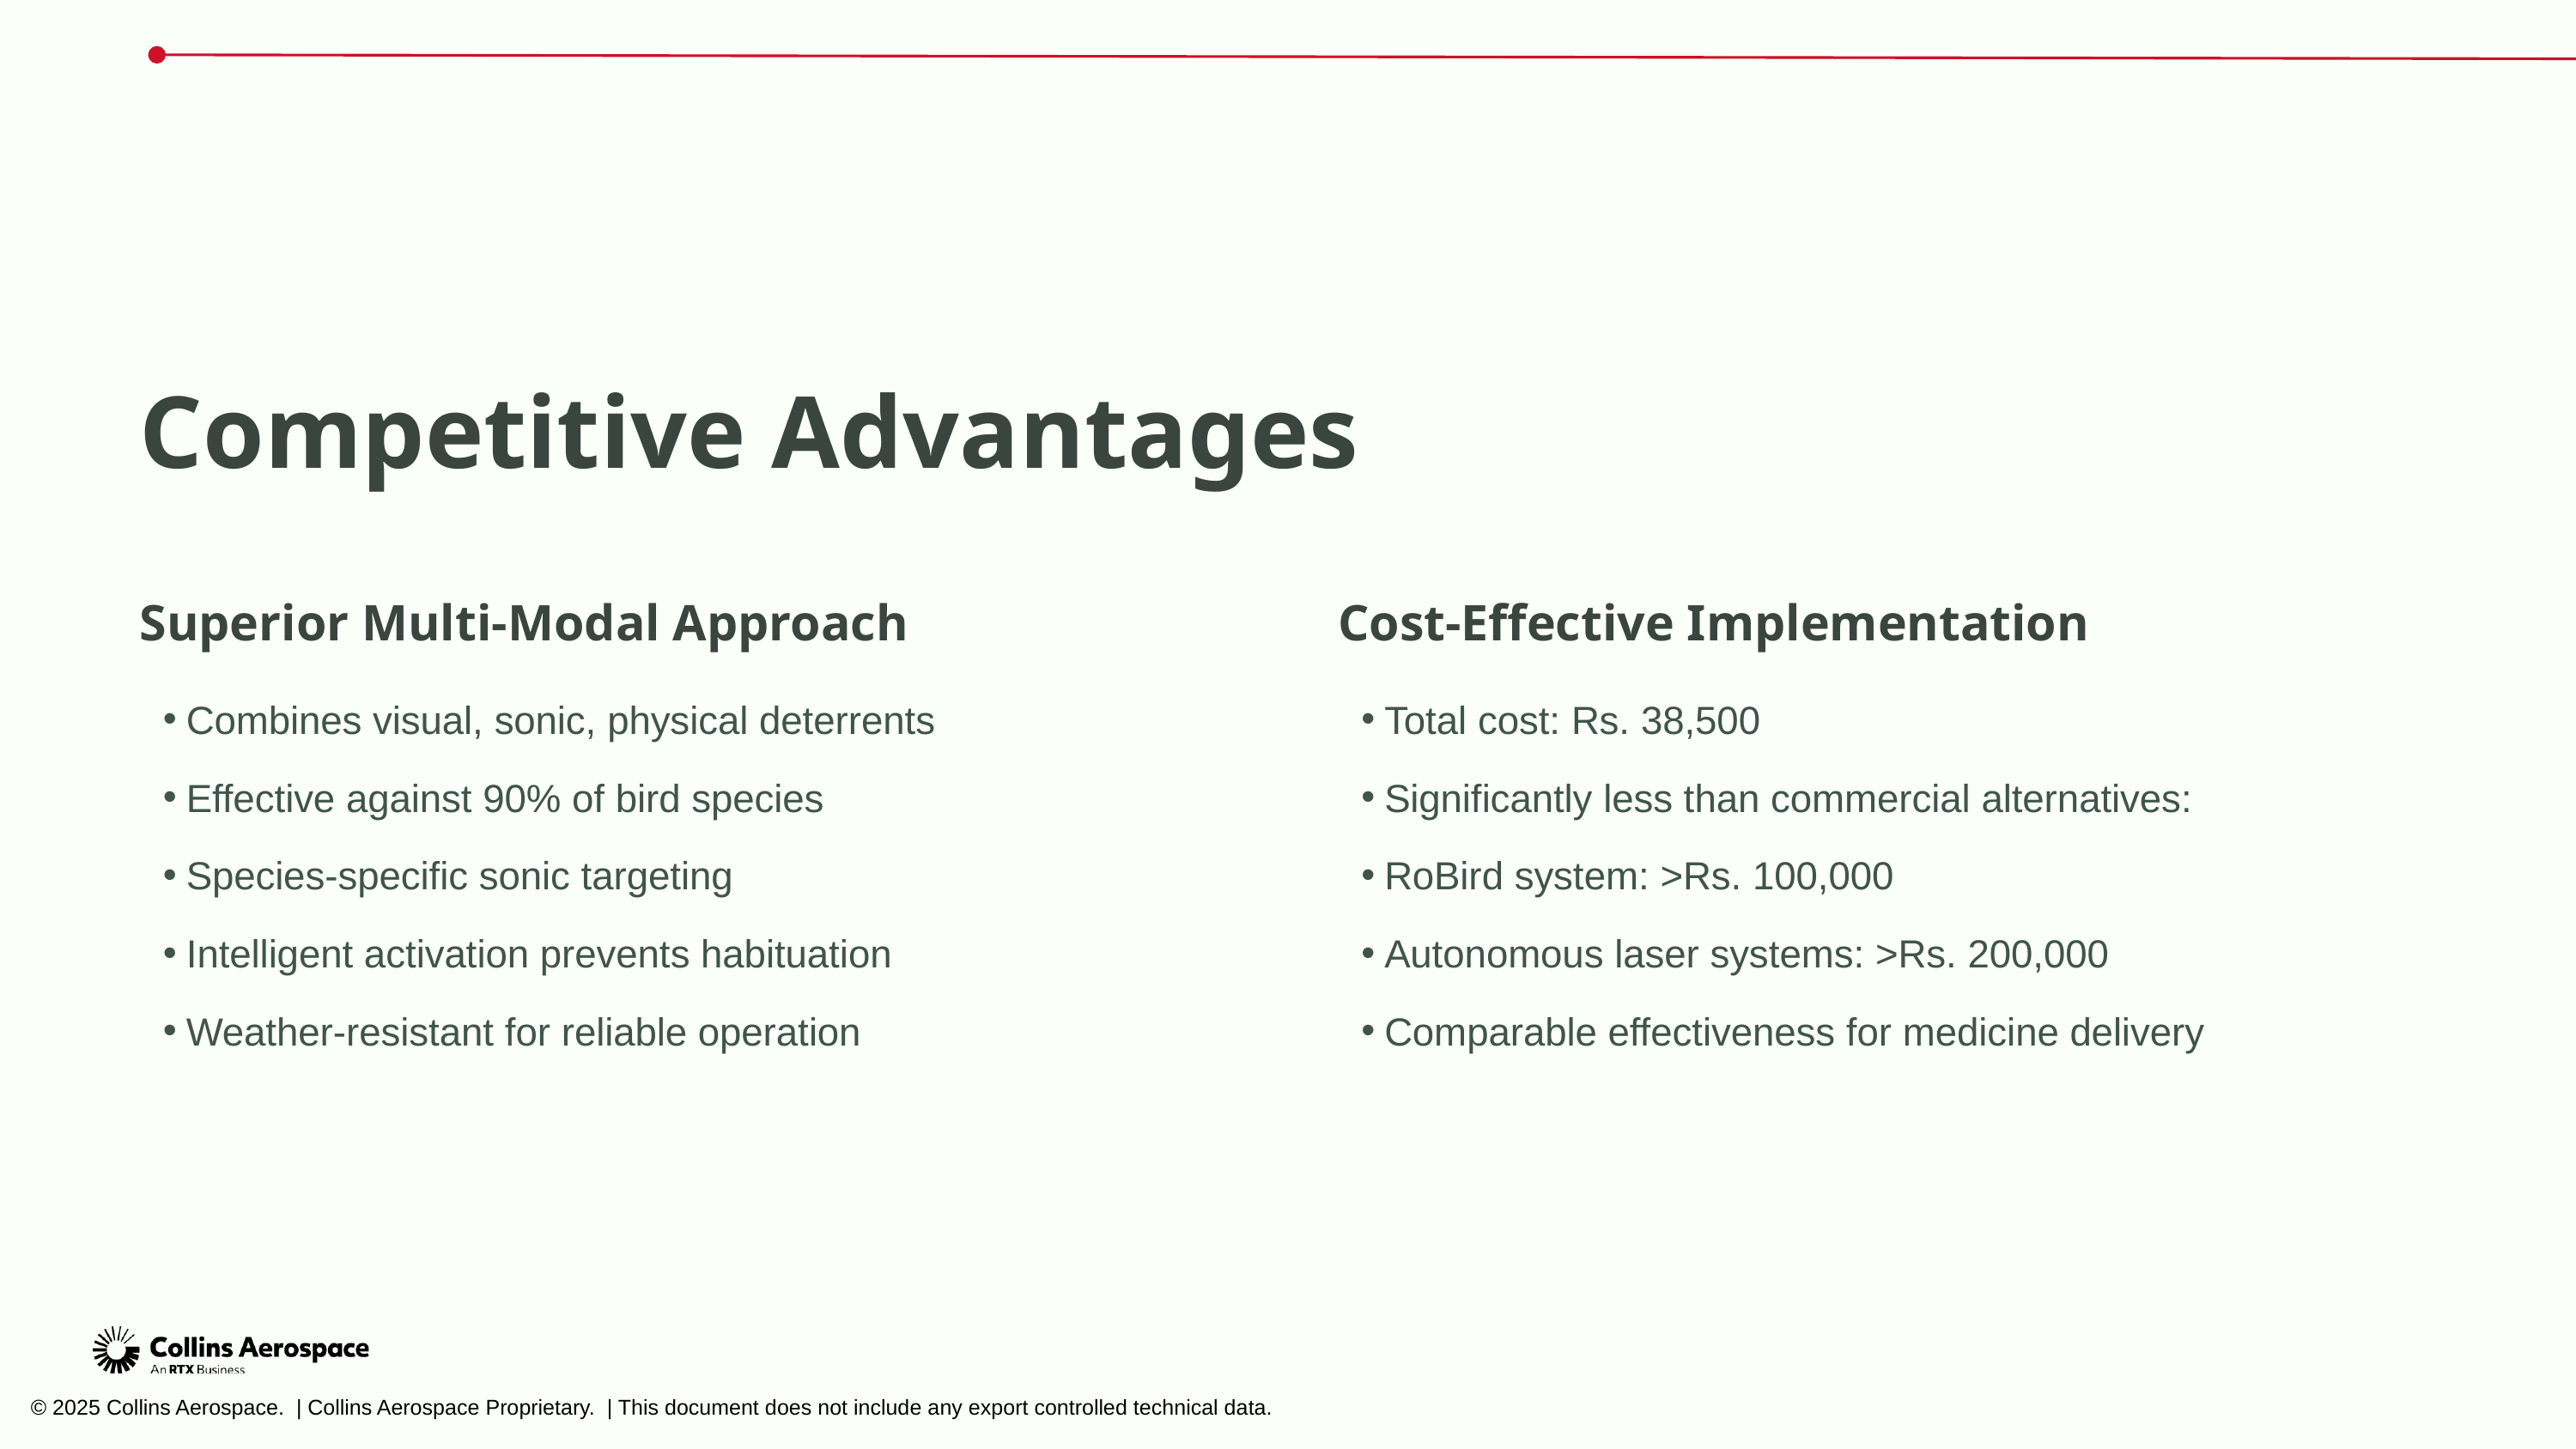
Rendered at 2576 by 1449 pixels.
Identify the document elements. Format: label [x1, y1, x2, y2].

text_box [0, 0, 2576, 1449]
text_box [30, 1326, 2363, 1443]
